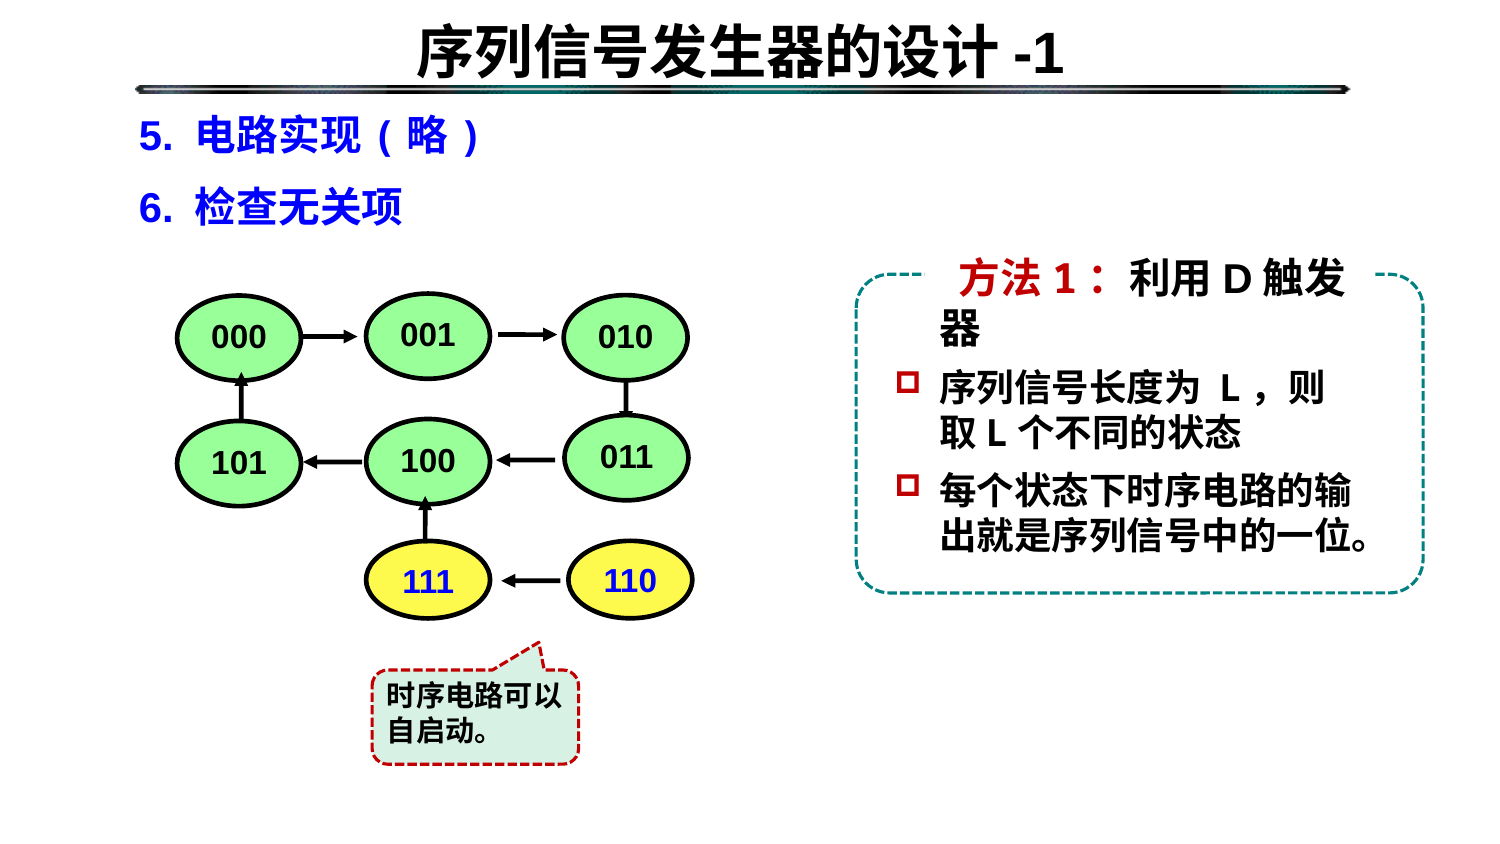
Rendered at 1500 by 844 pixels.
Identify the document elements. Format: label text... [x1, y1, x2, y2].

text_box 5. 电路实现(略) [123, 101, 526, 167]
text_box 序列信号发生器的设计-1 [135, 8, 1347, 84]
text_box 6. 检查无关项 [123, 173, 455, 239]
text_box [855, 244, 1424, 612]
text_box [176, 303, 693, 613]
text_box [371, 669, 579, 765]
picture [135, 85, 1353, 95]
